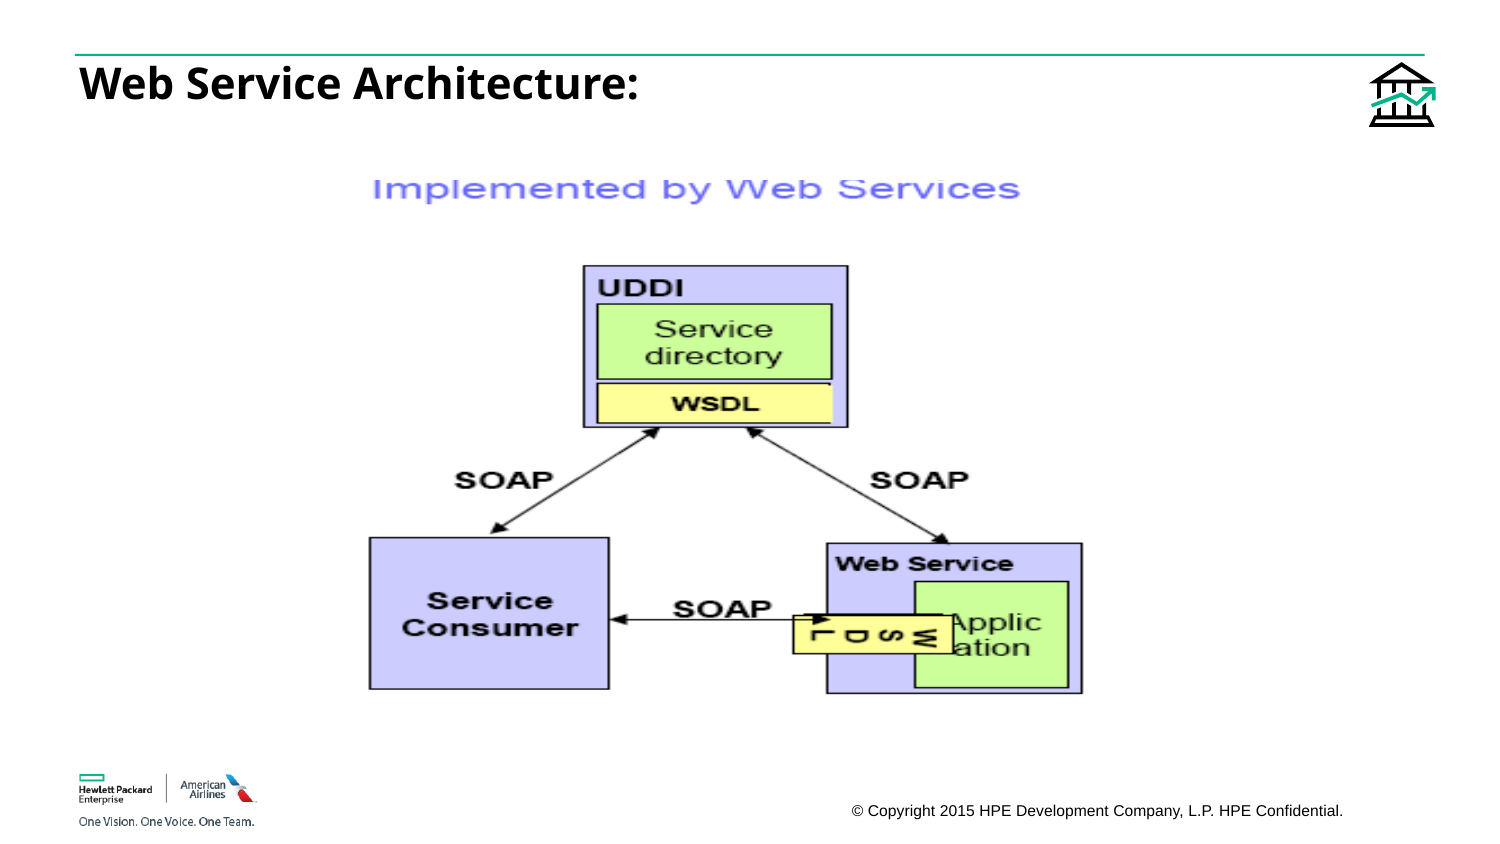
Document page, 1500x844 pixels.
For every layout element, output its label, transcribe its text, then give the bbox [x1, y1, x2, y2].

text_box [79, 126, 1435, 798]
picture [365, 179, 1113, 705]
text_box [1368, 62, 1436, 127]
title Web Service Architecture: [79, 62, 1352, 116]
picture [74, 773, 258, 831]
